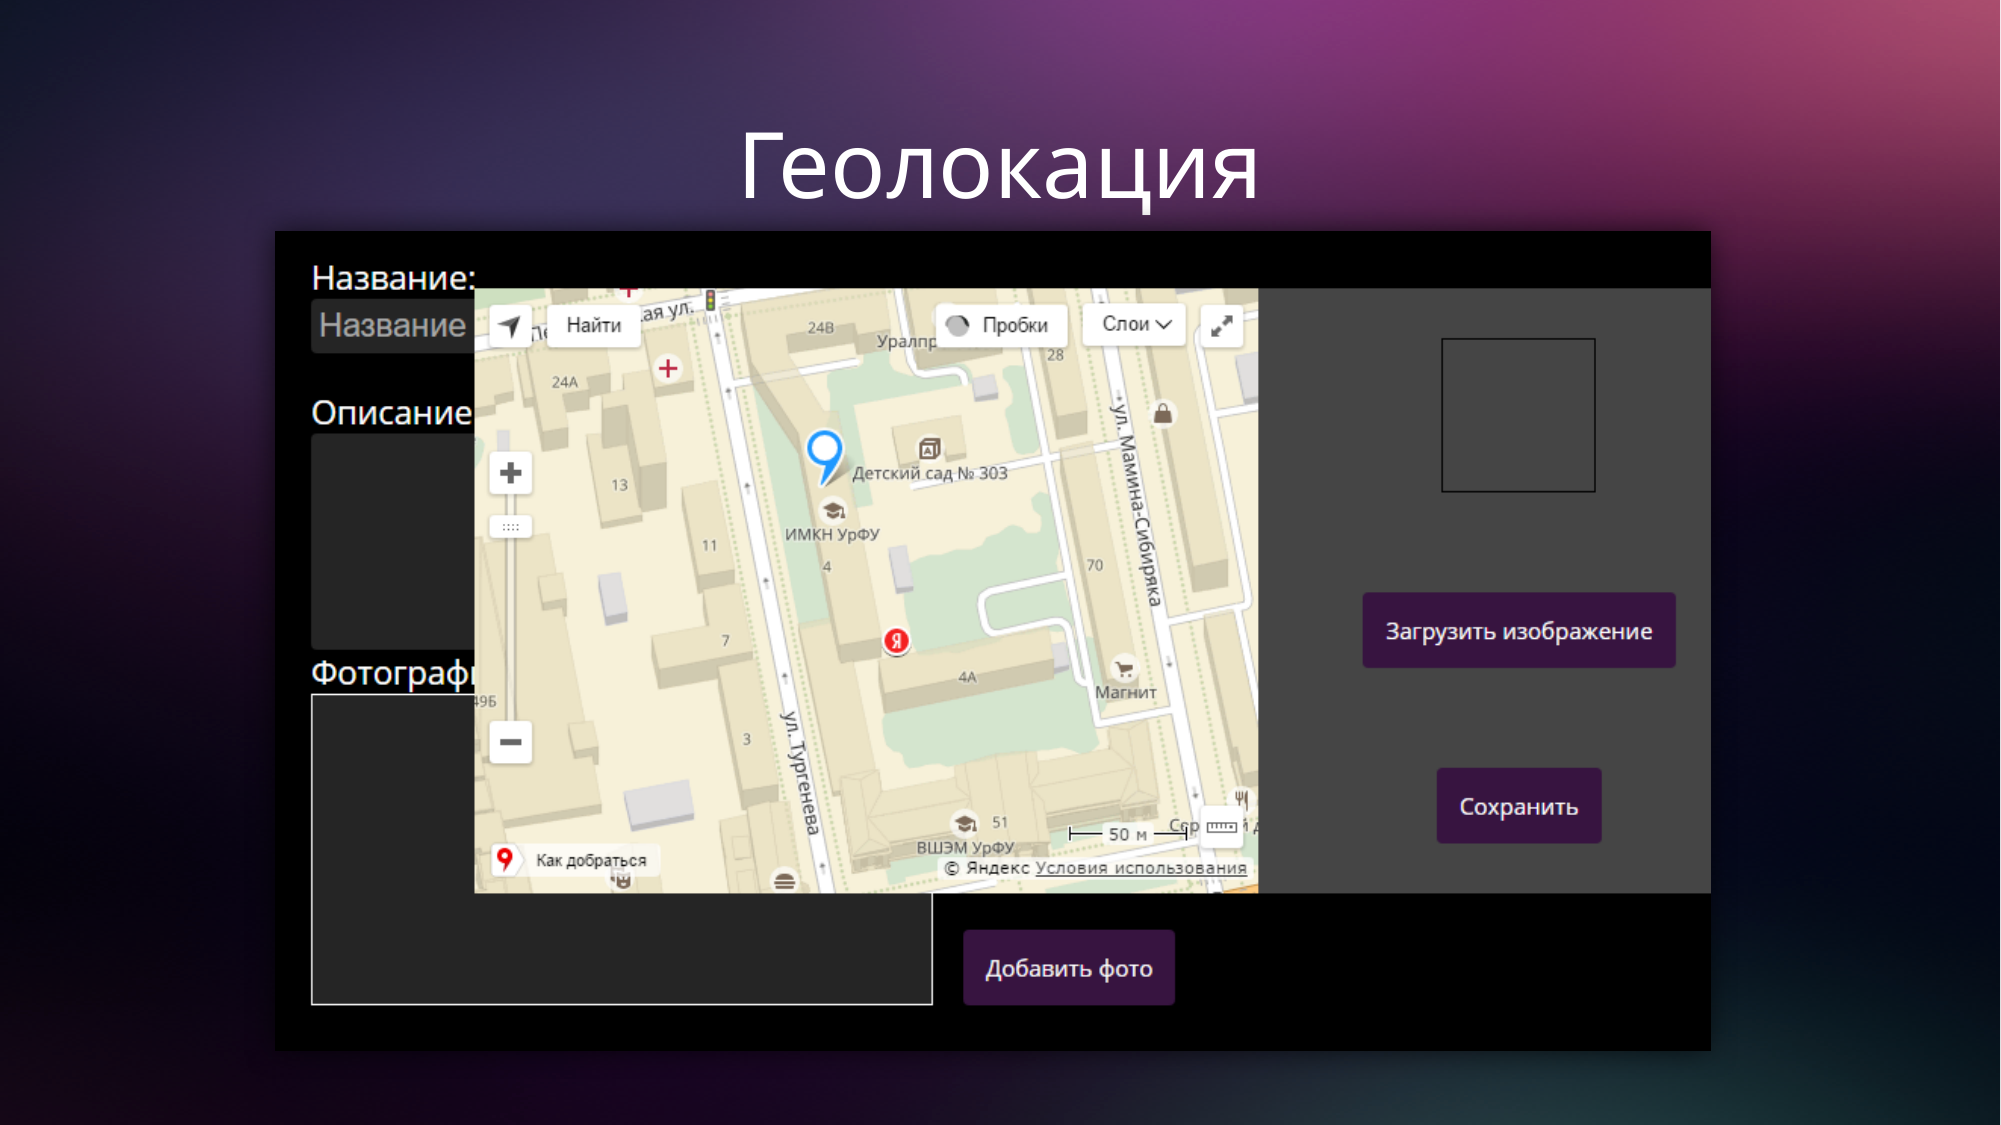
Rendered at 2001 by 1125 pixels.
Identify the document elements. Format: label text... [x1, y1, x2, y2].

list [275, 231, 1711, 1051]
title Геолокация [137, 59, 1863, 278]
picture [0, 0, 2001, 1125]
